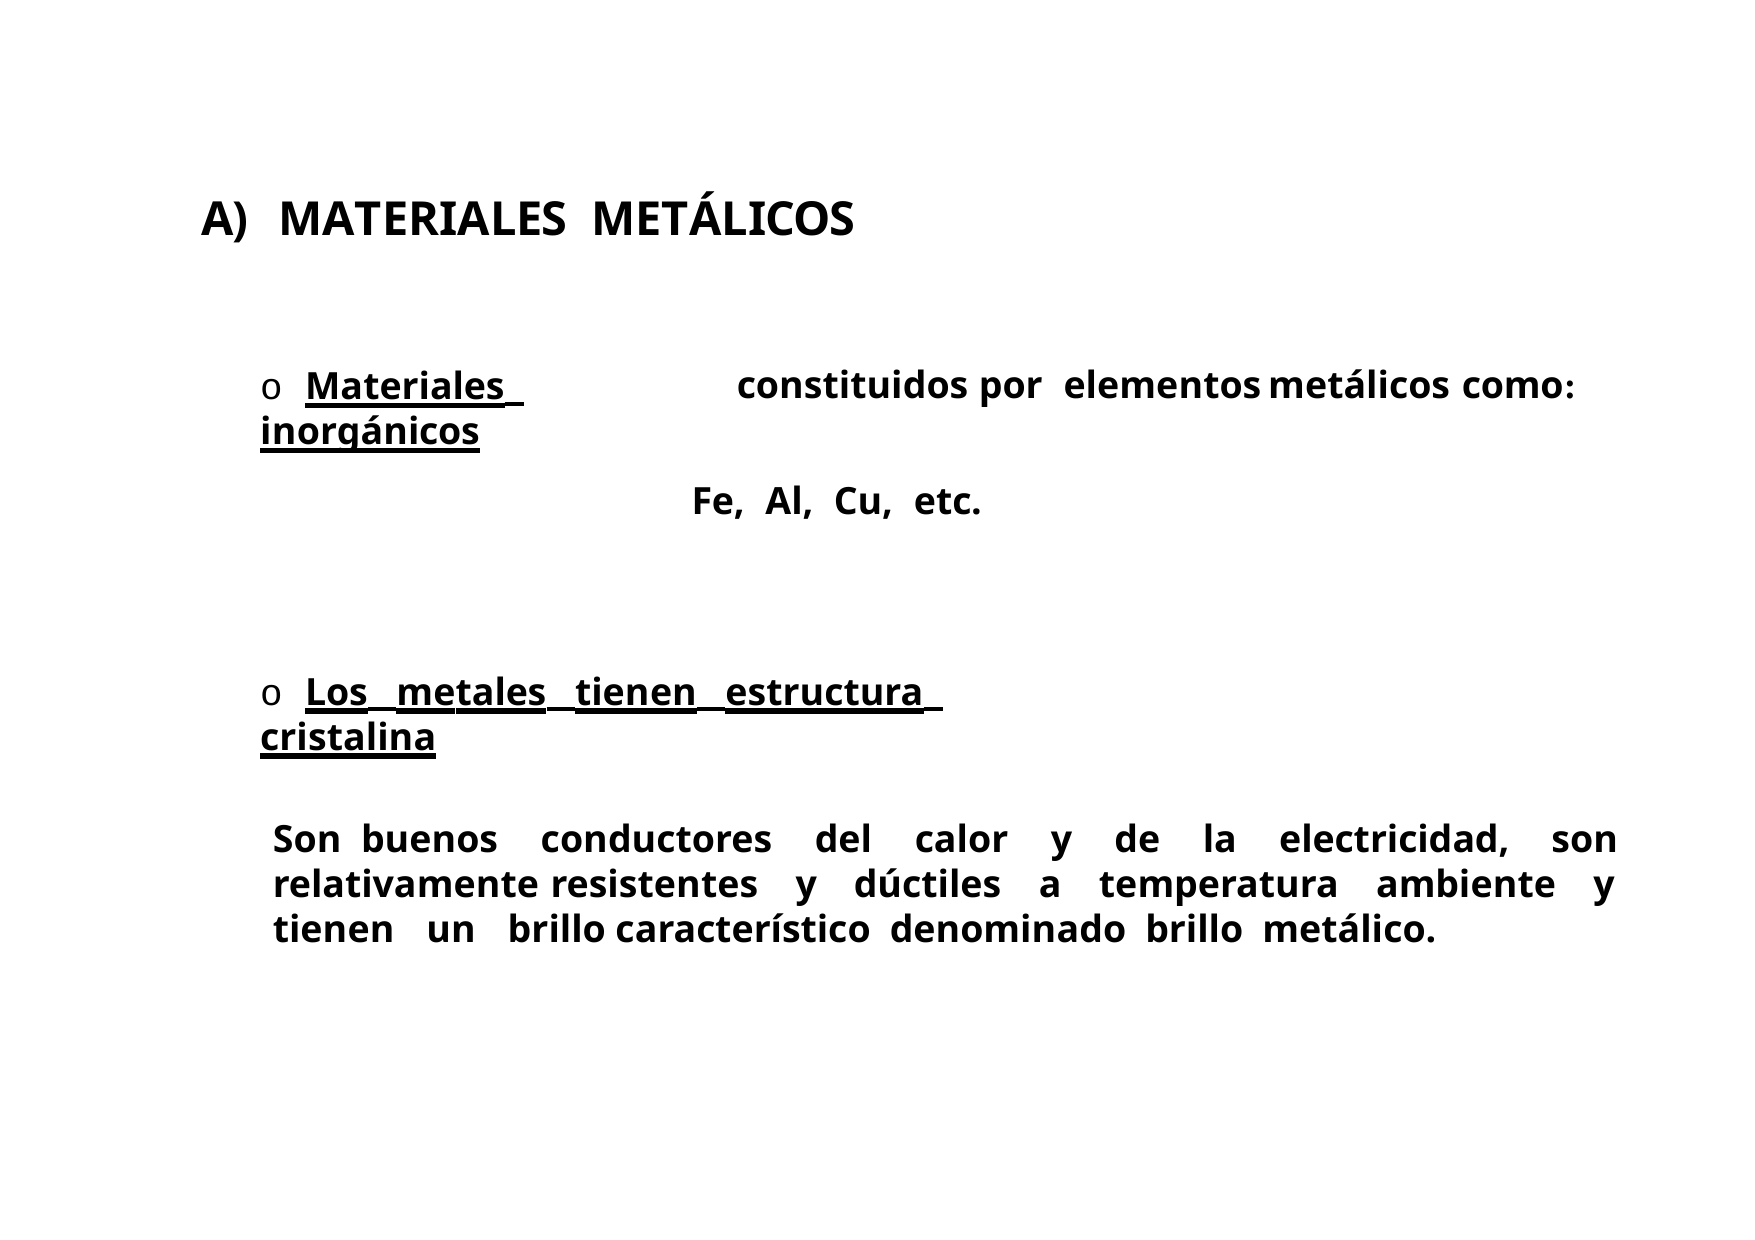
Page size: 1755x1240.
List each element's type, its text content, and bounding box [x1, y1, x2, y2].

text_box A) MATERIALES METÁLICOS [183, 188, 872, 245]
text_box o Los metales tienen estructura cristalina [258, 667, 1060, 758]
text_box Son buenos conductores del calor y de la electricidad, son relativamente resistentes y dúctiles a temperatura ambiente y tienen un brillo característico denominado brillo metálico. [258, 807, 1653, 957]
text_box Fe, Al, Cu, etc. [689, 443, 1028, 522]
text_box constituidos por elementos metálicos como: [734, 360, 1609, 406]
text_box o Materiales inorgánicos [258, 362, 713, 453]
